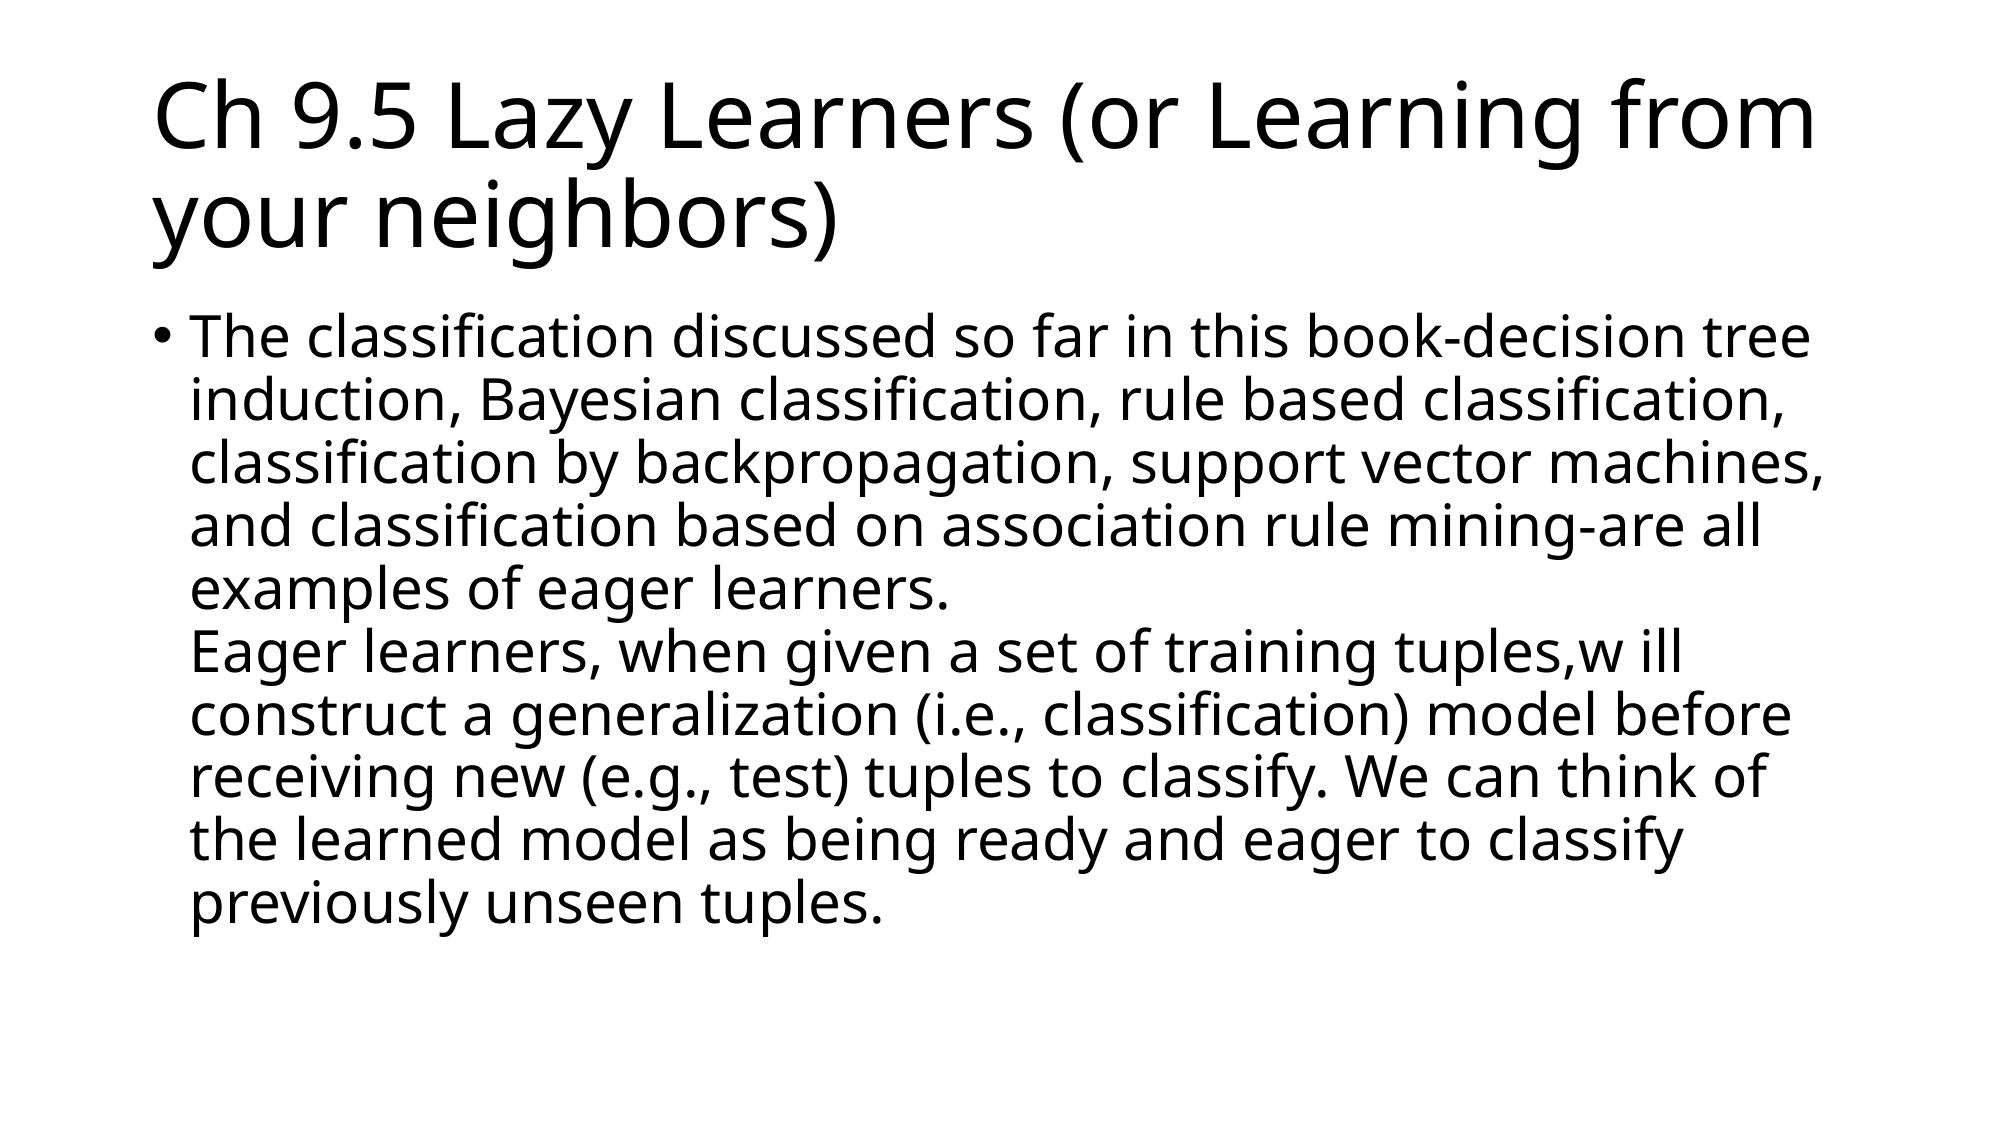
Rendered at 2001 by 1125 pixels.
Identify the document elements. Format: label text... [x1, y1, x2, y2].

title Ch 9.5 Lazy Learners (or Learning from your neighbors) [137, 59, 1863, 278]
list The classification discussed so far in this book-decision tree induction, Bayesian classification, rule based classification, classification by backpropagation, support vector machines, and classification based on association rule mining-are all examples of eager learners. Eager learners, when given a set of training tuples,w ill construct a generalization (i.e., classification) model before receiving new (e.g., test) tuples to classify. We can think of the learned model as being ready and eager to classify previously unseen tuples. [137, 299, 1863, 1014]
